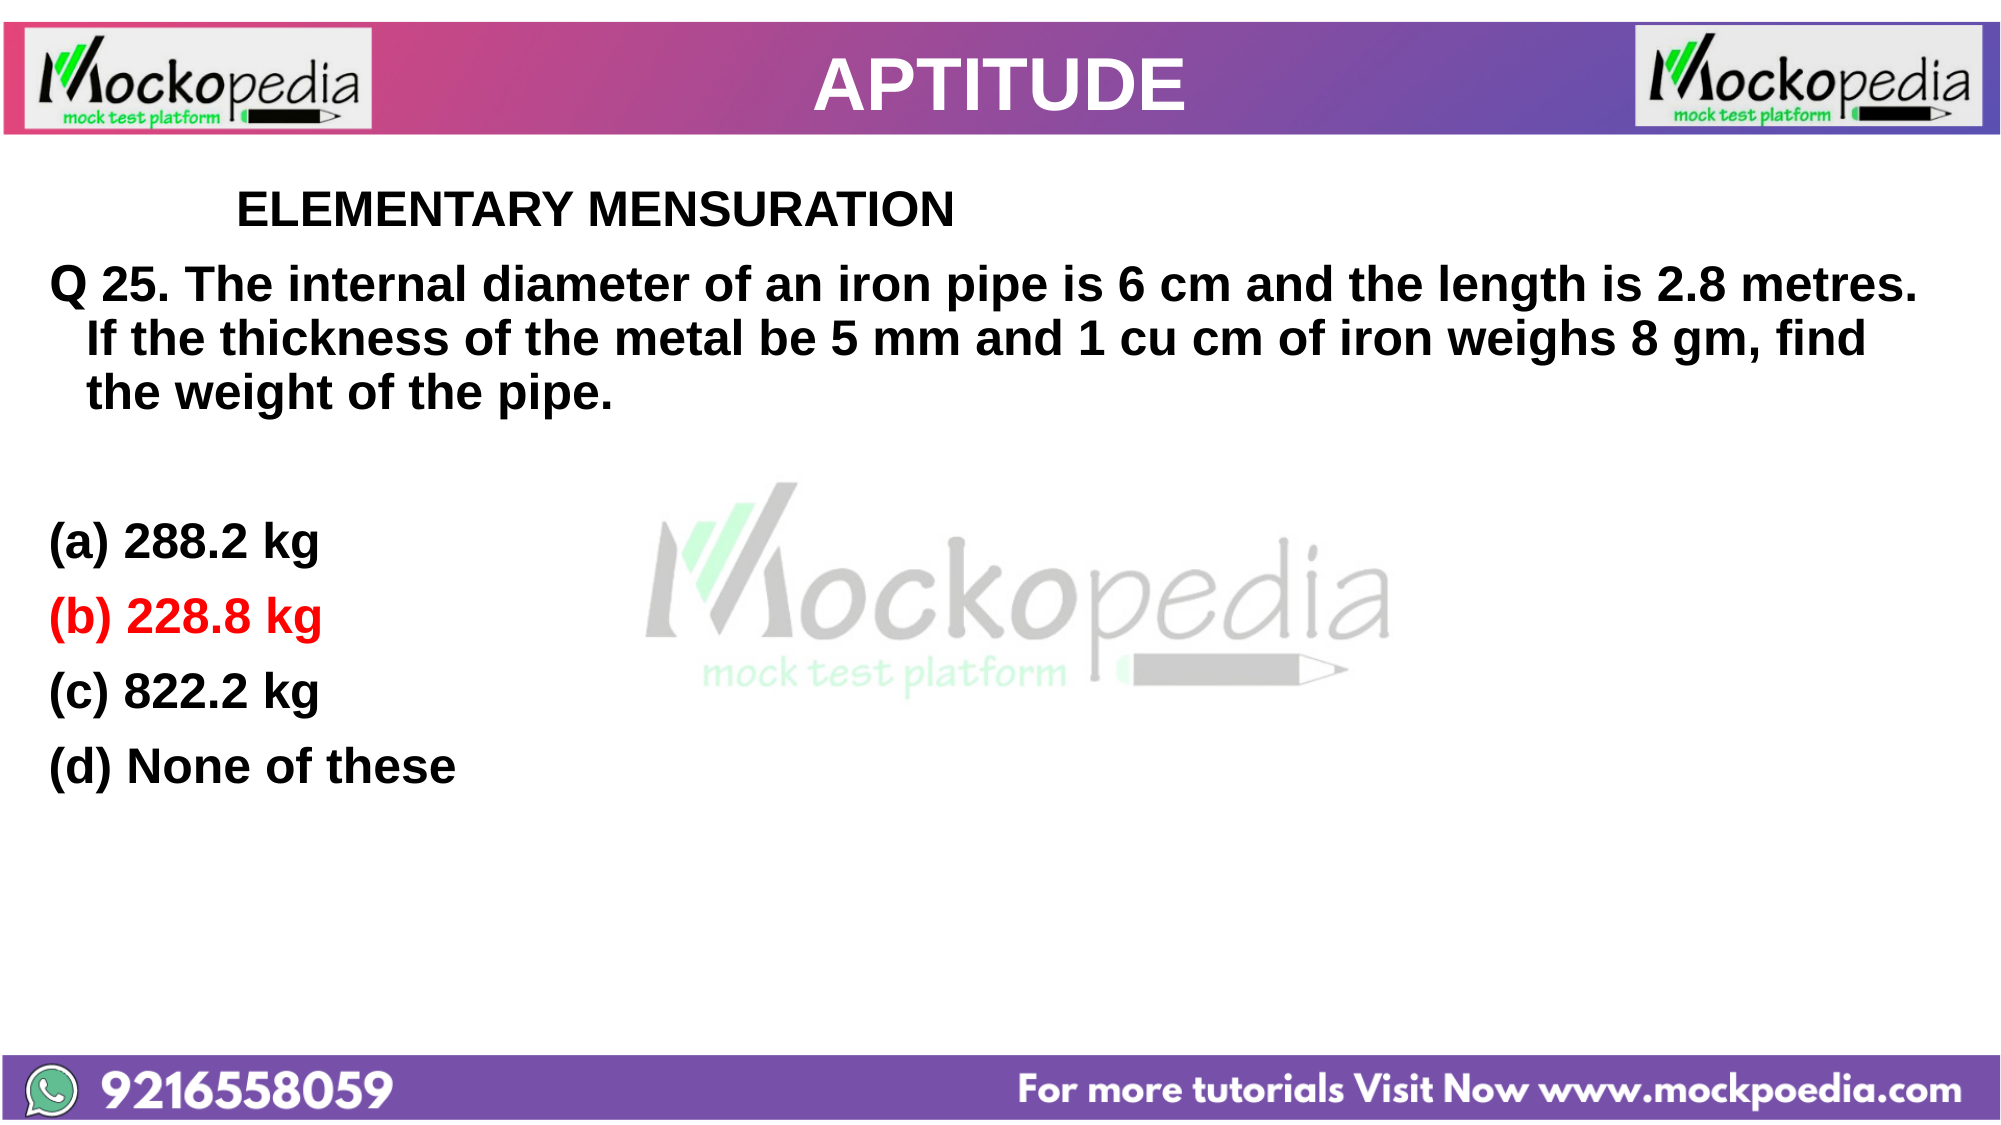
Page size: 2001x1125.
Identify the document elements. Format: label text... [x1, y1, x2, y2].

list ELEMENTARY MENSURATION Q 25. The internal diameter of an iron pipe is 6 cm and the length is 2.8 metres. If the thickness of the metal be 5 mm and 1 cu cm of iron weighs 8 gm, find the weight of the pipe. 288.2 kg (b) 228.8 kg (c) 822.2 kg (d) None of these [33, 175, 1959, 1053]
title APTITUDE [41, 31, 1959, 142]
picture [0, 0, 2001, 1125]
